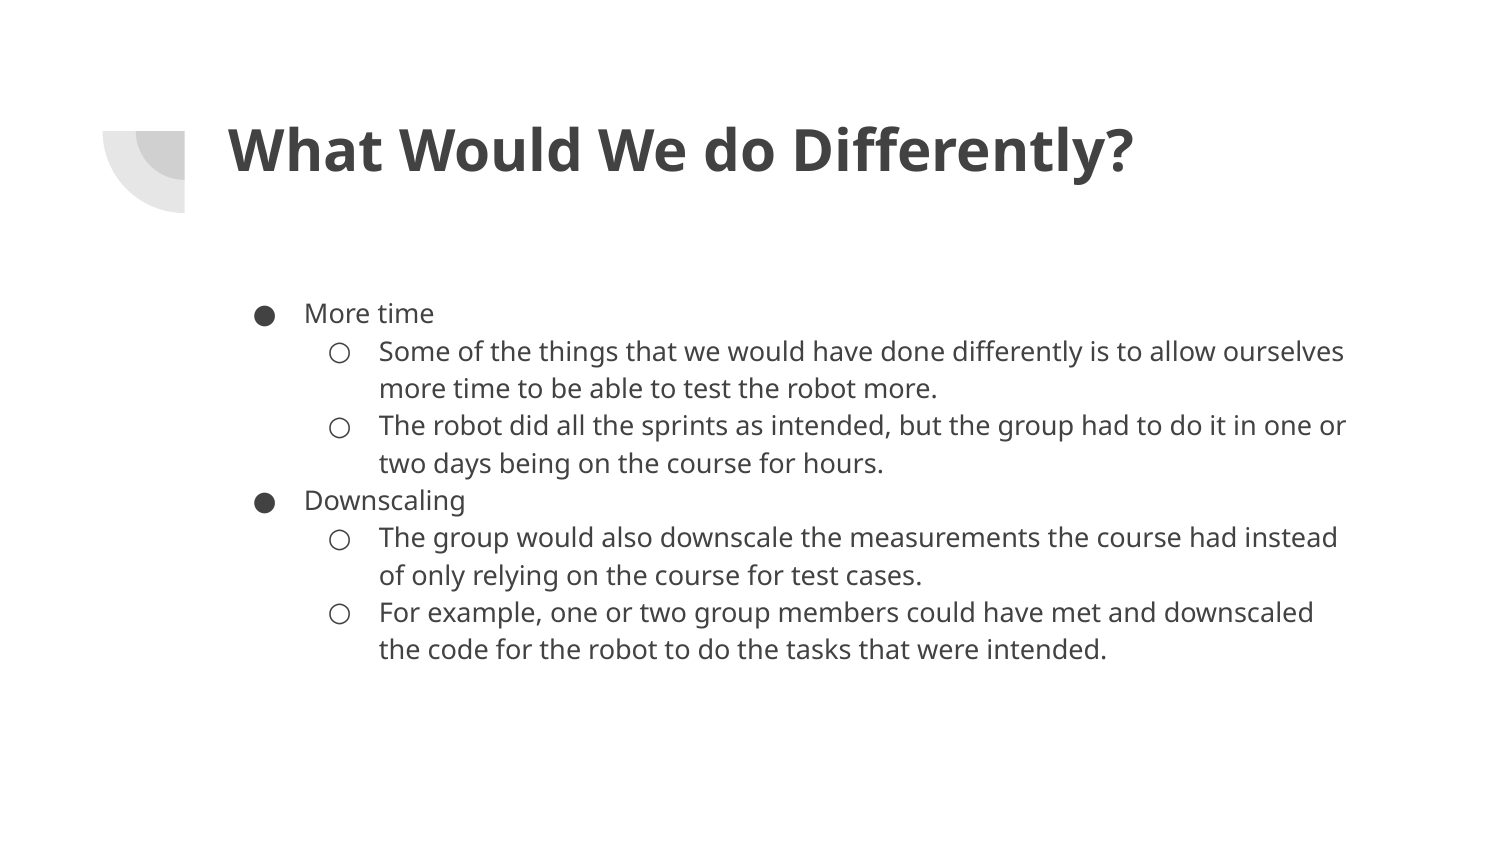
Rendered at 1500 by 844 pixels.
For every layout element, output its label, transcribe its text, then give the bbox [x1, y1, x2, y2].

title What Would We do Differently? [213, 98, 1368, 263]
list More time Some of the things that we would have done differently is to allow ourselves more time to be able to test the robot more. The robot did all the sprints as intended, but the group had to do it in one or two days being on the course for hours. Downscaling The group would also downscale the measurements the course had instead of only relying on the course for test cases. For example, one or two group members could have met and downscaled the code for the robot to do the tasks that were intended. [213, 276, 1368, 744]
